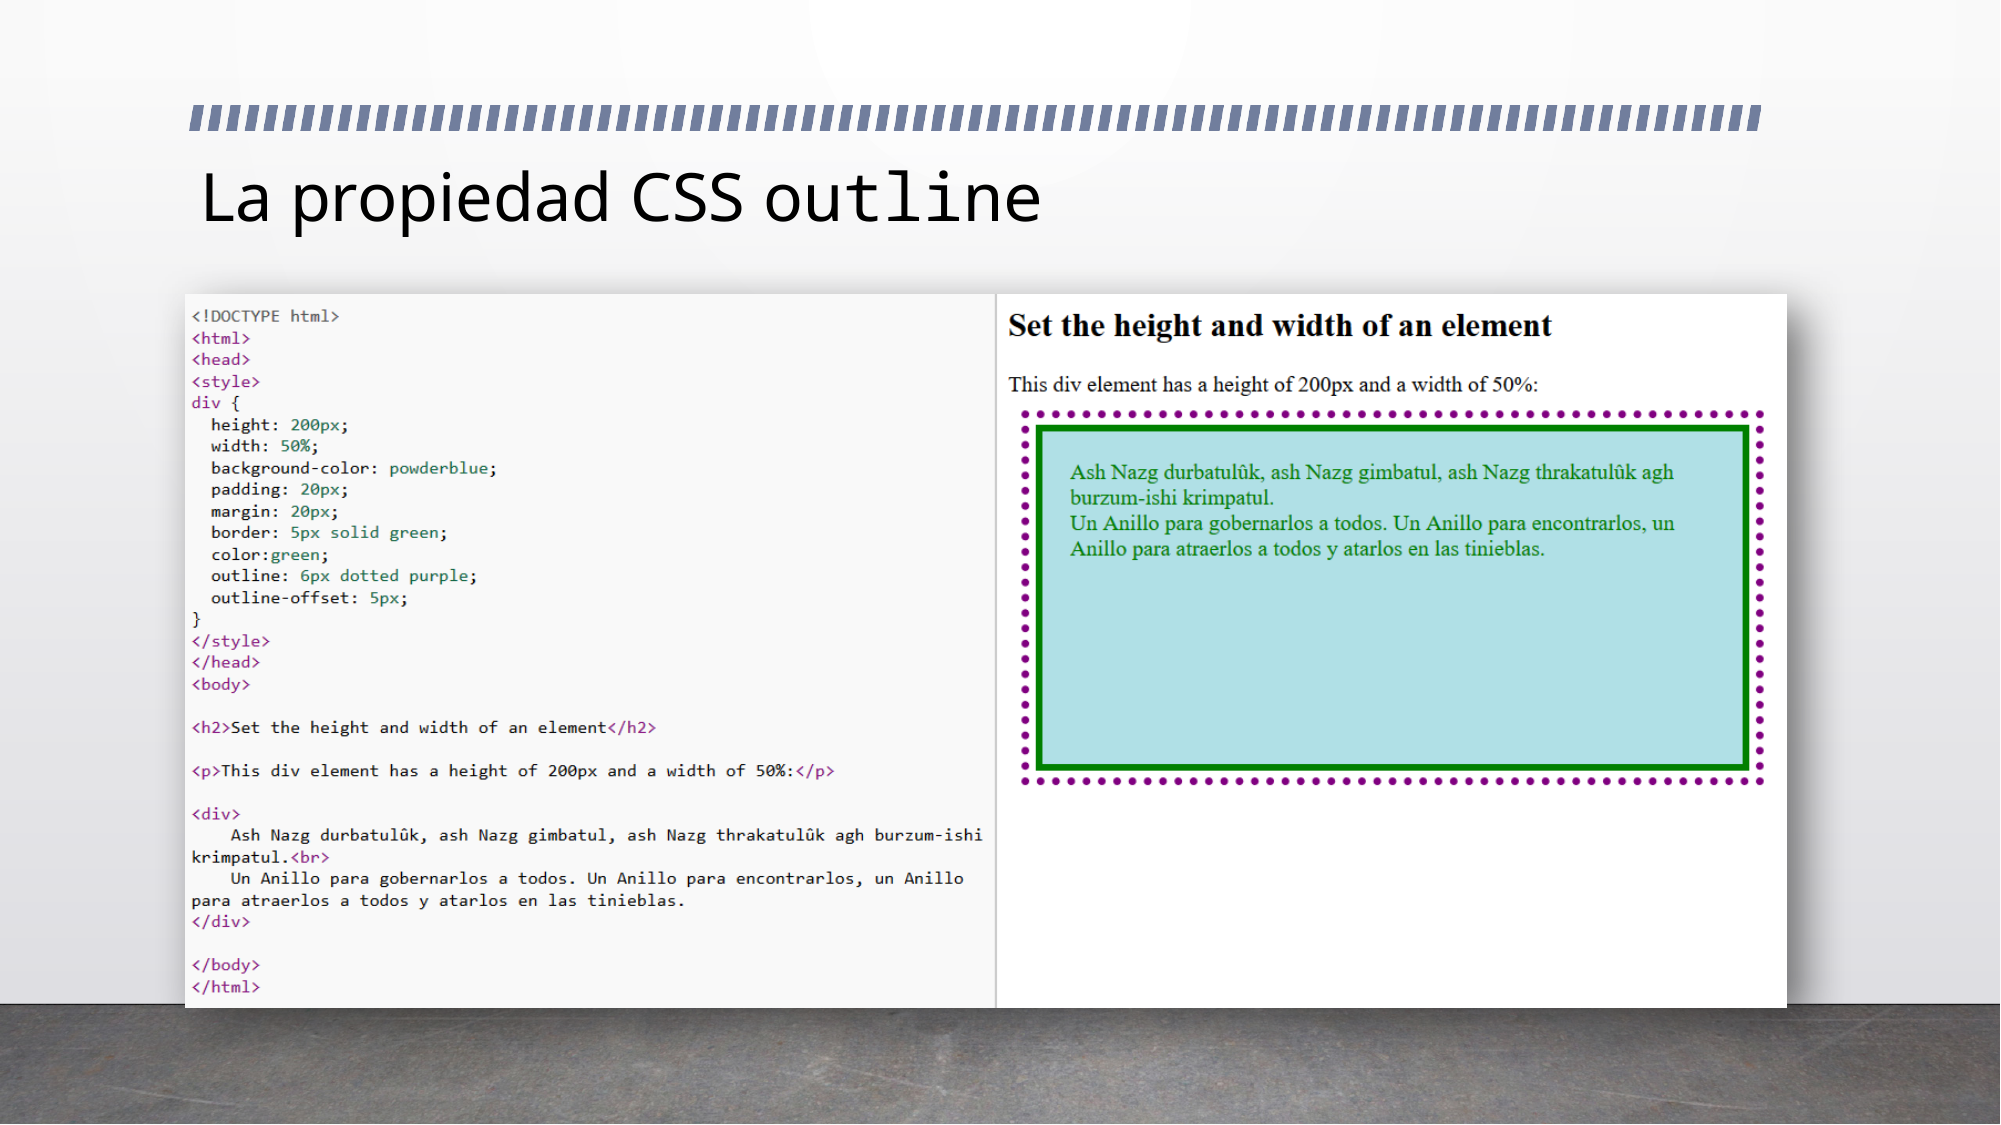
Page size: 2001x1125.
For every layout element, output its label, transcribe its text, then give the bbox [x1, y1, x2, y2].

picture [0, 294, 2000, 1124]
title La propiedad CSS outline [185, 156, 1761, 292]
